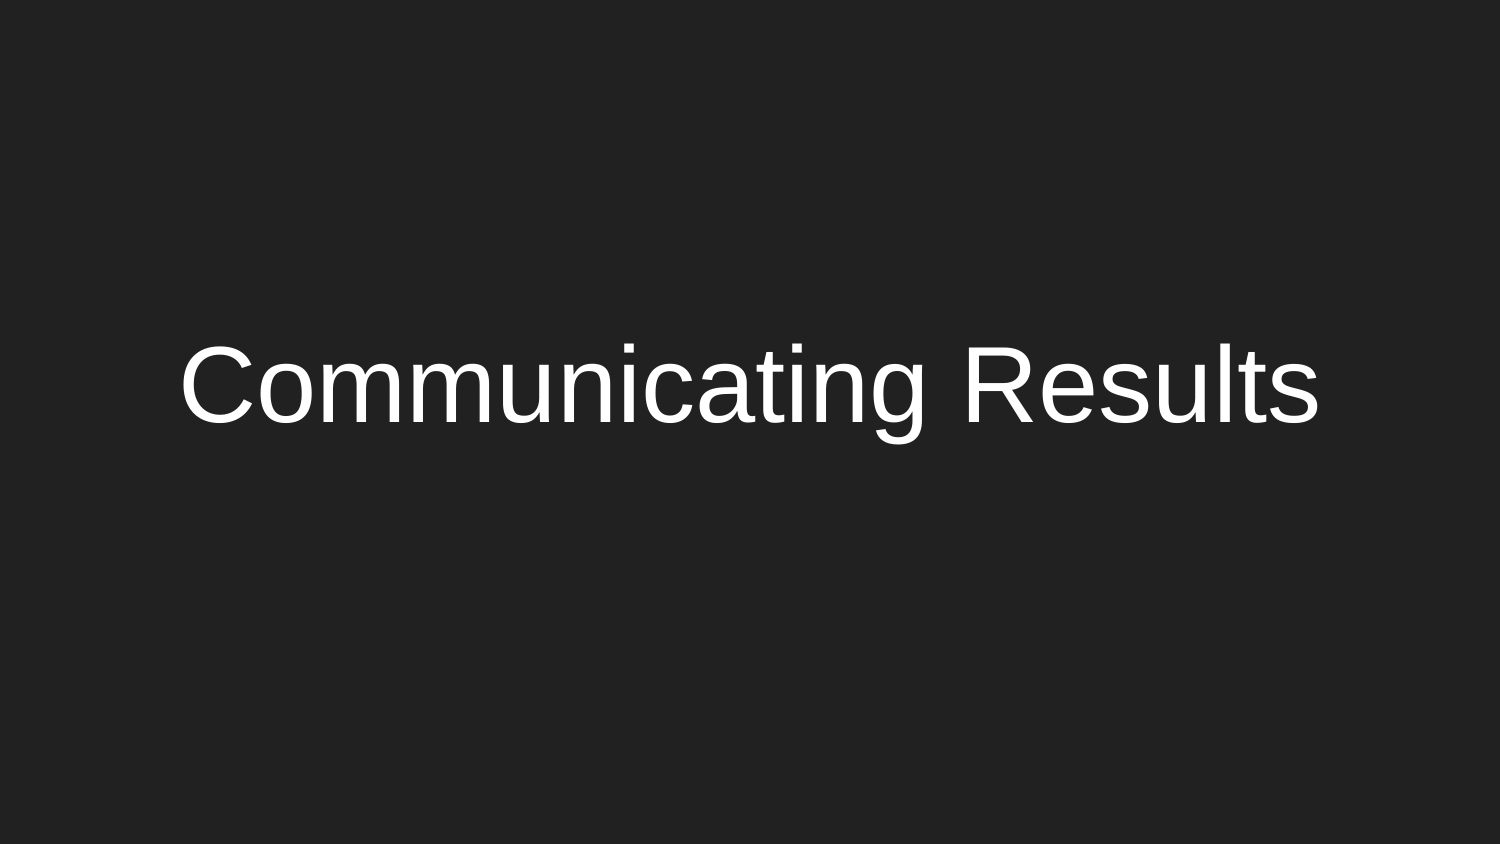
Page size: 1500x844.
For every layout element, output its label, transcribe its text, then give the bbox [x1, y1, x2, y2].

title Communicating Results [51, 122, 1449, 459]
